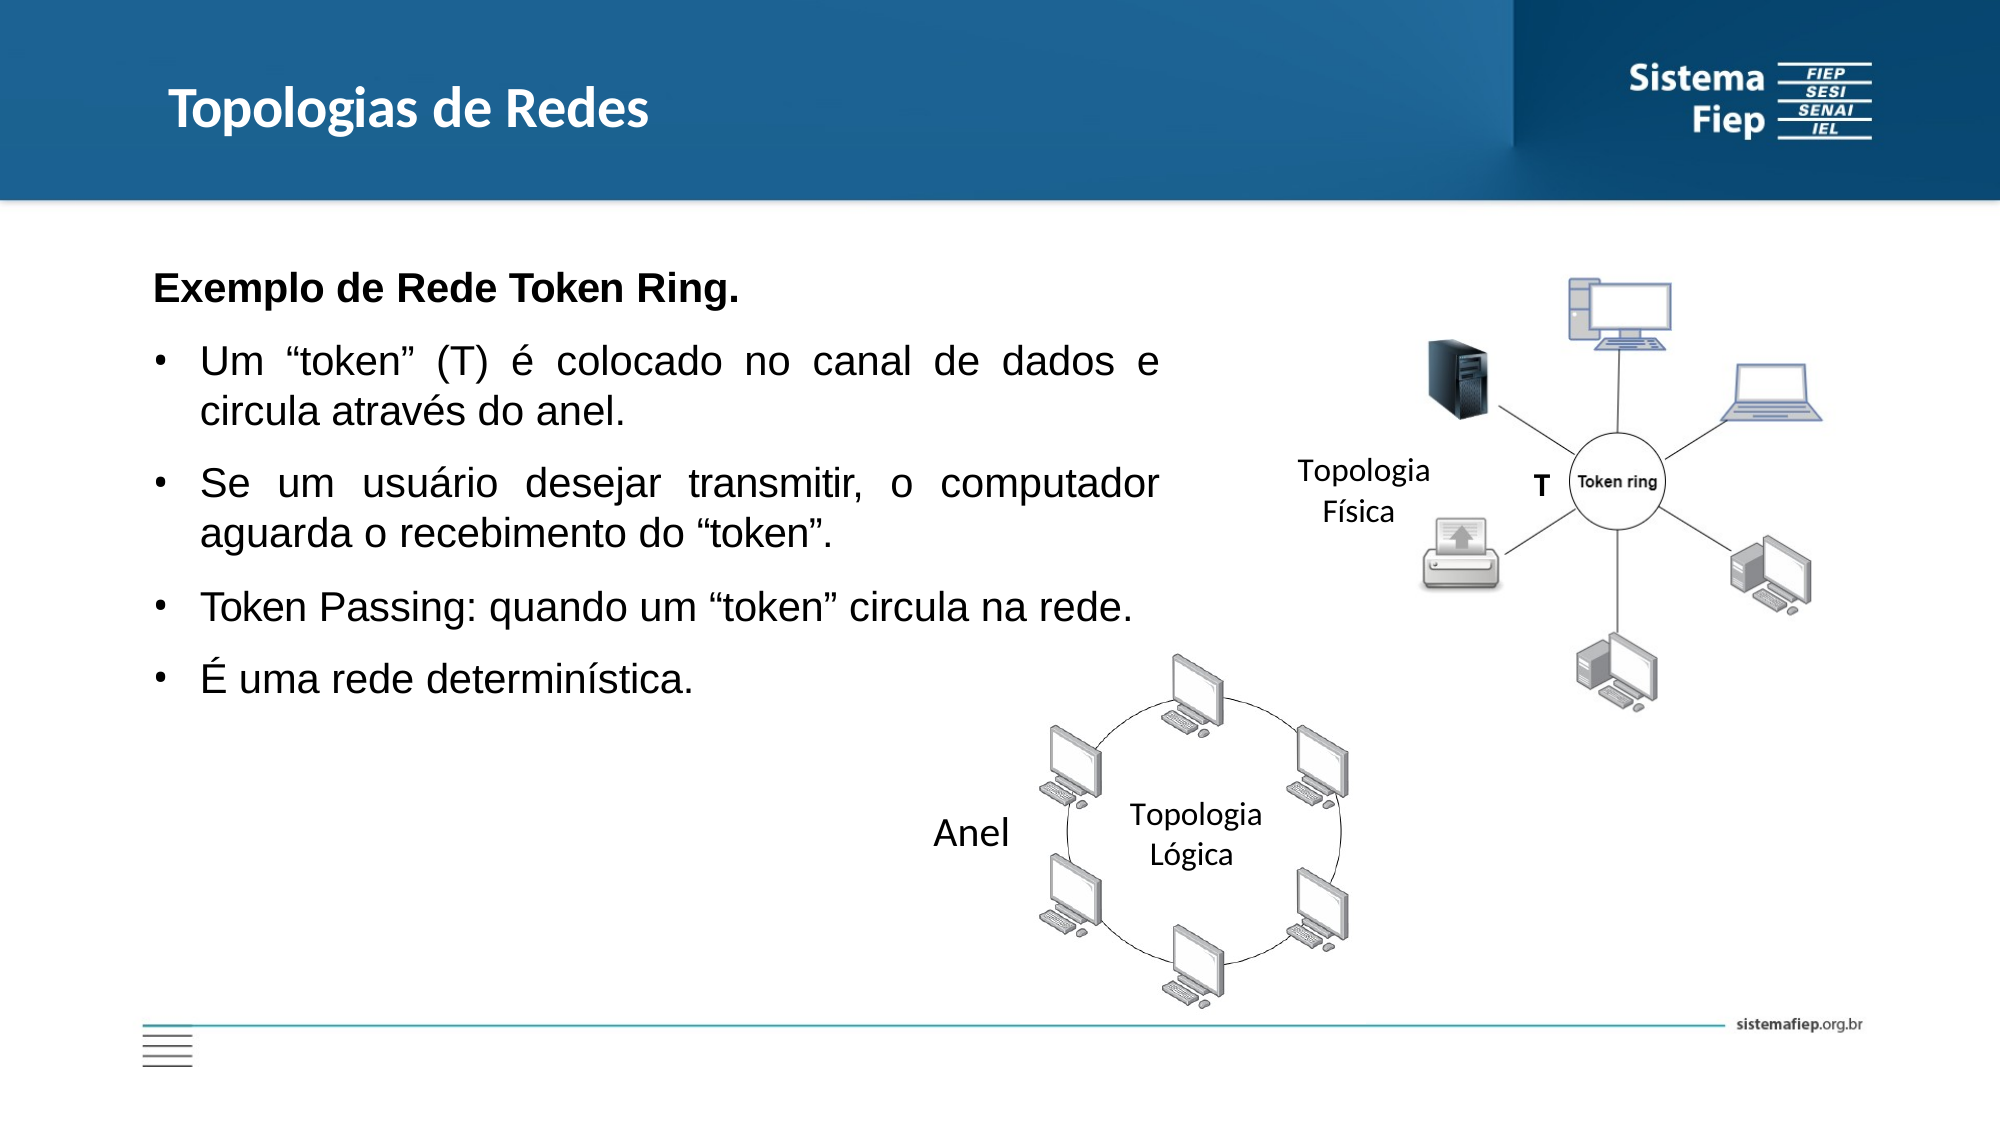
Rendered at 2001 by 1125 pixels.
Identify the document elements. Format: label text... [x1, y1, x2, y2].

title Topologias de Redes [166, 67, 660, 258]
text_box Topologia Física [1295, 446, 1346, 529]
text_box Anel [931, 802, 1014, 856]
picture [0, 0, 2000, 1067]
text_box Exemplo de Rede Token Ring. Um “token” (T) é colocado no canal de dados e circula através do anel. Se um usuário desejar transmitir, o computador aguarda o recebimento do “token”. Token Passing: quando um “token” circula na rede. É uma rede determinística. [150, 234, 1160, 702]
